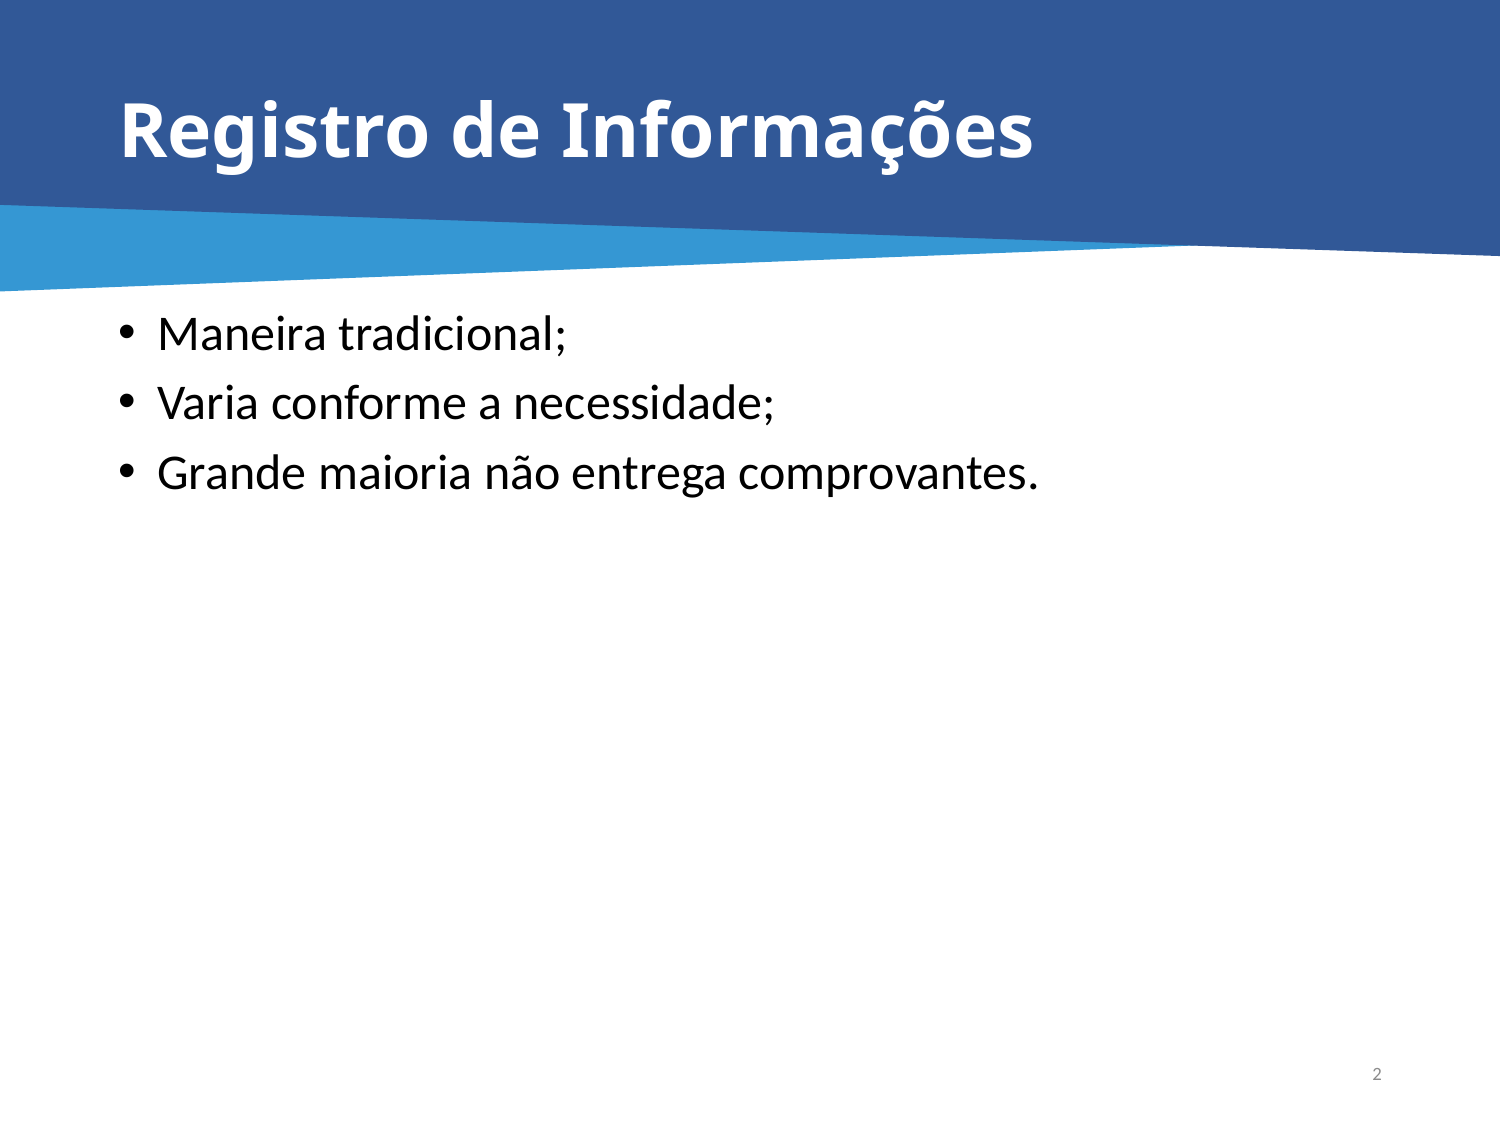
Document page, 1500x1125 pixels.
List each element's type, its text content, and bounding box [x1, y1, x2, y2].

title Registro de Informações [103, 59, 1397, 207]
list Maneira tradicional; Varia conforme a necessidade; Grande maioria não entrega comprovantes. [103, 299, 1397, 1014]
slide_number 2 [1059, 1042, 1397, 1103]
text_box [0, 0, 1500, 258]
text_box [0, 206, 1183, 293]
